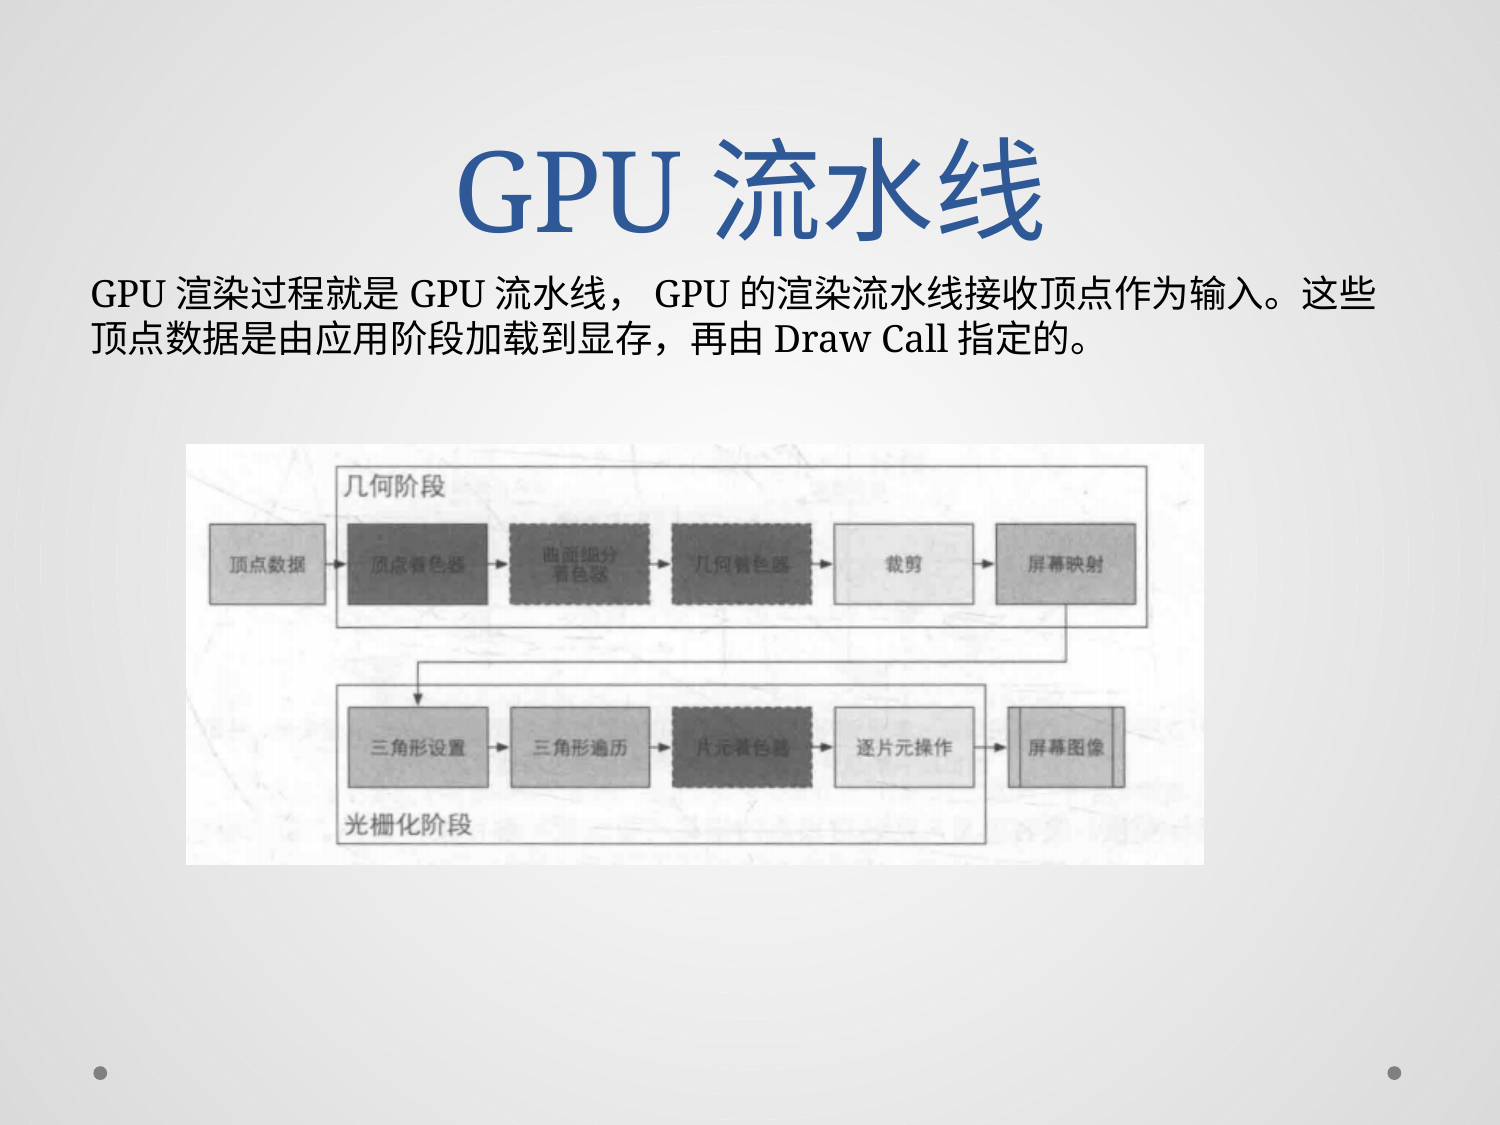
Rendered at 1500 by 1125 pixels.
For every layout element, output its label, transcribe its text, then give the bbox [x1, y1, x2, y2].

list GPU渲染过程就是GPU流水线，GPU的渲染流水线接收顶点作为输入。这些顶点数据是由应用阶段加载到显存，再由Draw Call指定的。 [75, 262, 1425, 1005]
picture [185, 444, 1204, 865]
title GPU流水线 [75, 0, 1425, 262]
